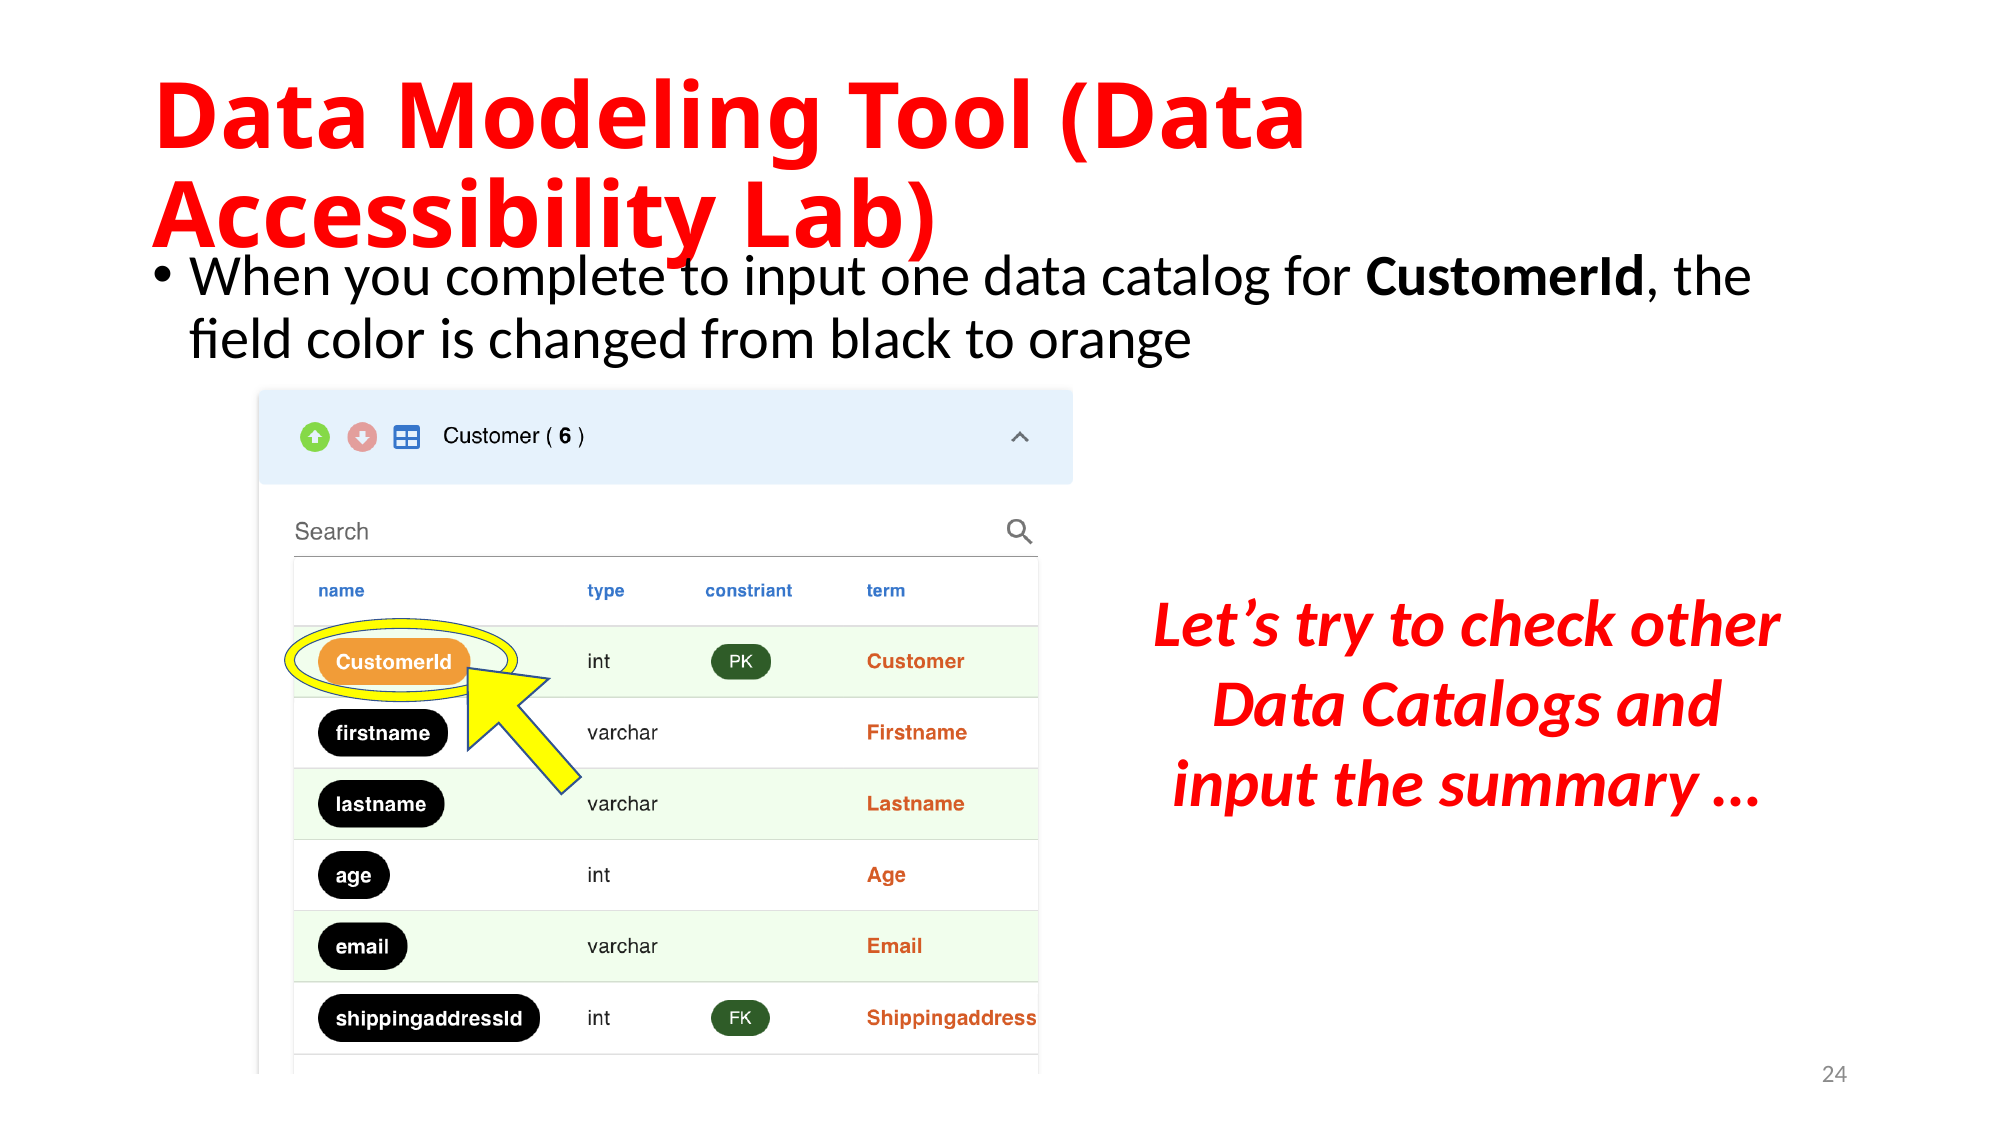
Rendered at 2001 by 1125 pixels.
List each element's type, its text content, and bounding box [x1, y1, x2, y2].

slide_number 23 [1412, 1042, 1863, 1103]
picture [248, 376, 1073, 1074]
title Data Modeling Tool (Data Accessibility Lab) [137, 59, 1863, 237]
list When you complete to input one data catalog for CustomerId, the field color is changed from black to orange [137, 237, 1863, 952]
text_box Let’s try to check other Data Catalogs and input the summary … [1128, 572, 1807, 828]
